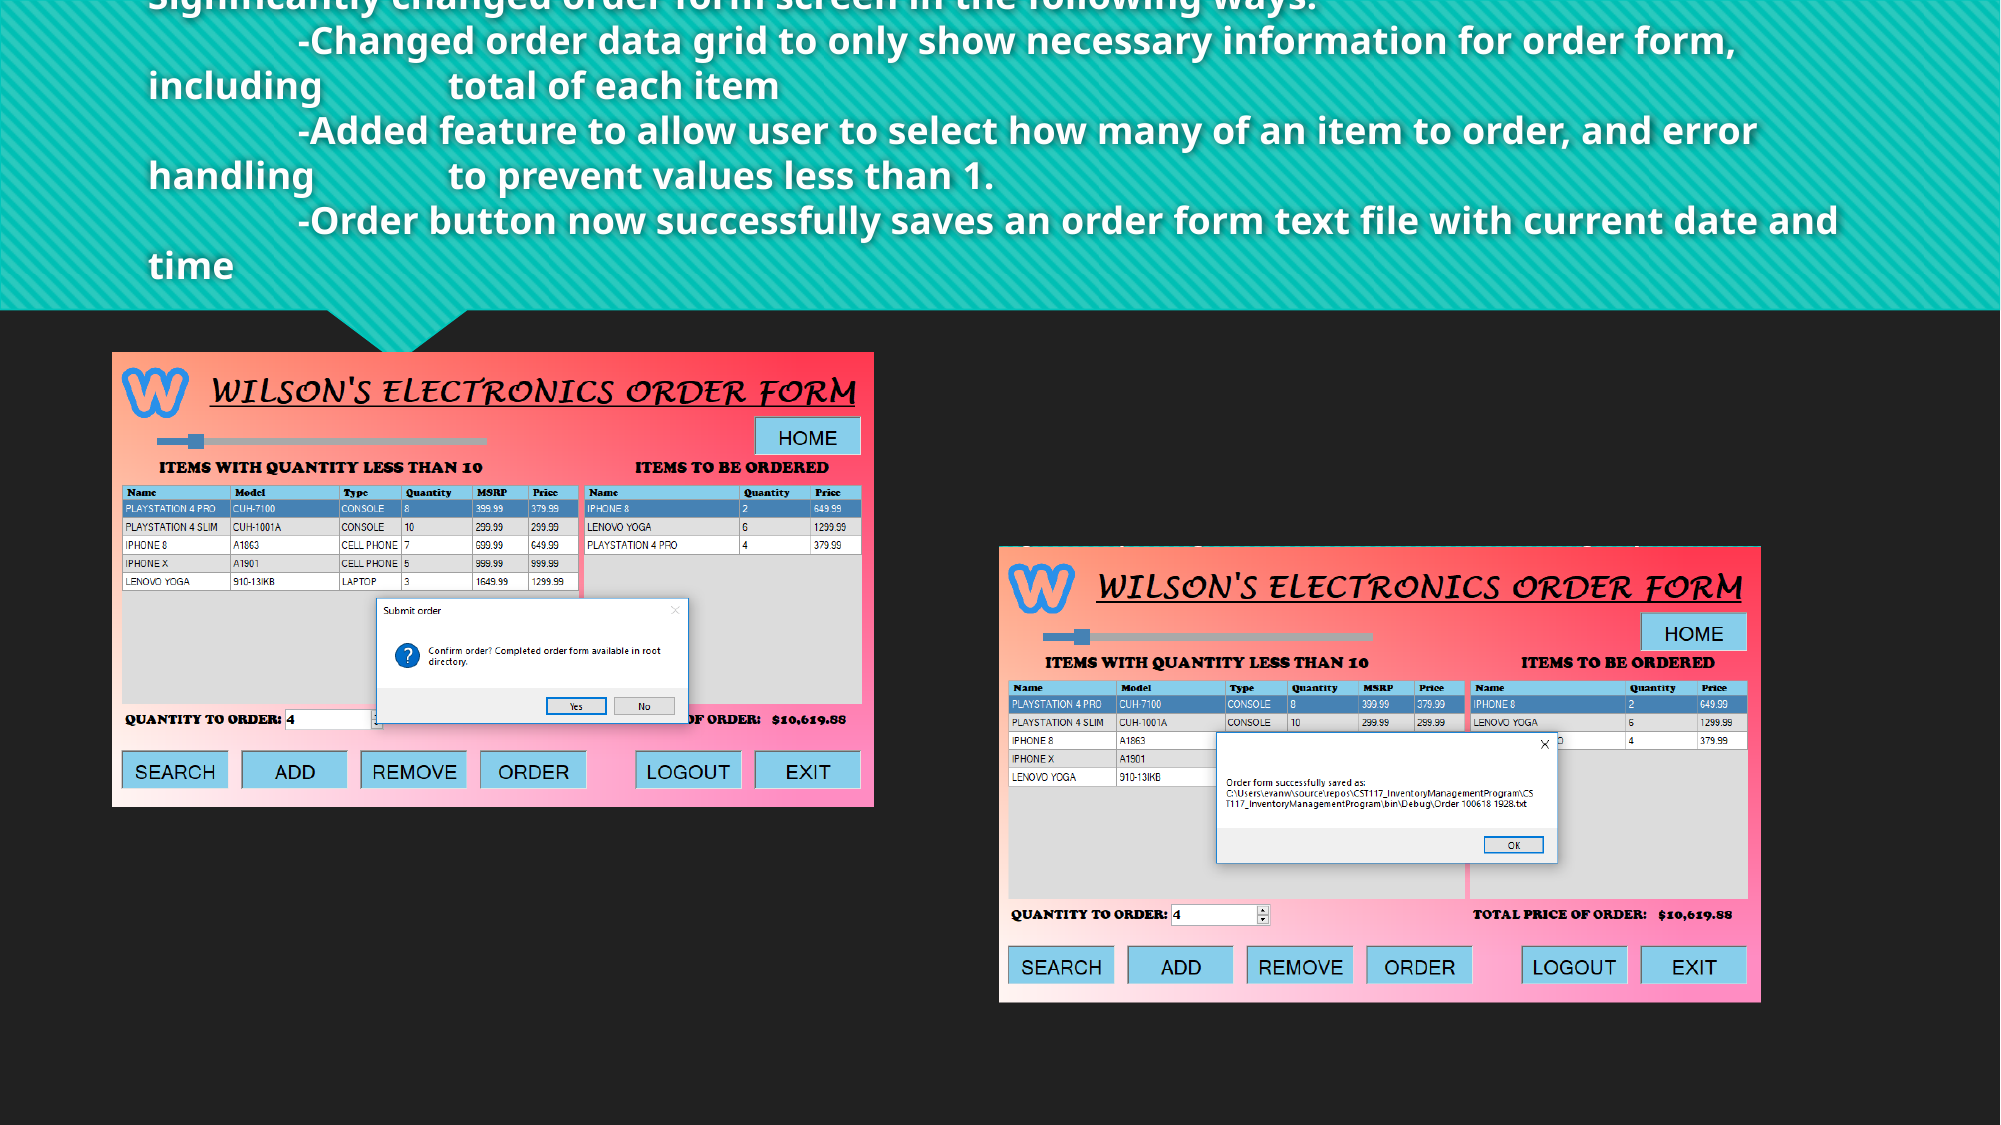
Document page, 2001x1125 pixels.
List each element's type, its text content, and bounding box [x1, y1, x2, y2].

picture [111, 351, 874, 807]
title Significantly changed order form screen in the following ways: -Changed order data grid to only show necessary information for order form, including total of each item -Added feature to allow user to select how many of an item to order, and error handling to prevent values less than 1. -Order button now successfully saves an order form text file with current date and time [132, 73, 1868, 295]
picture [999, 545, 1761, 1004]
